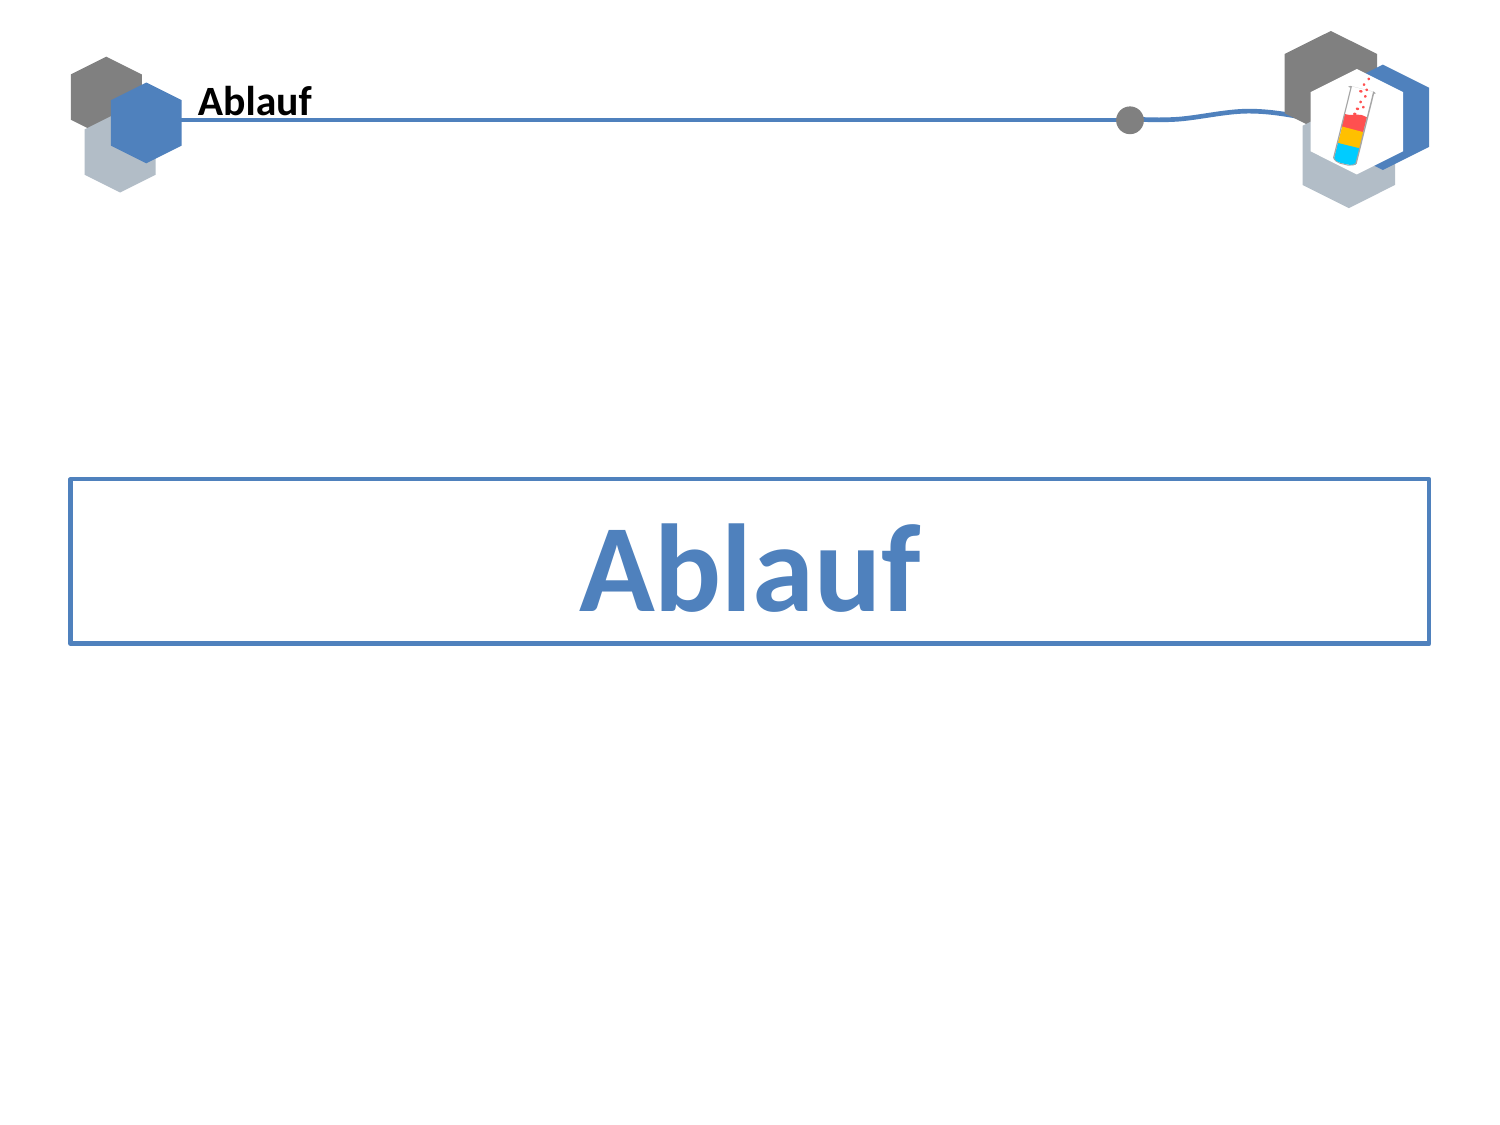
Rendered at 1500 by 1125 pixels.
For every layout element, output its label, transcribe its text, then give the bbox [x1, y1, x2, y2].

text_box Ablauf [70, 479, 1430, 644]
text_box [70, 30, 1430, 209]
